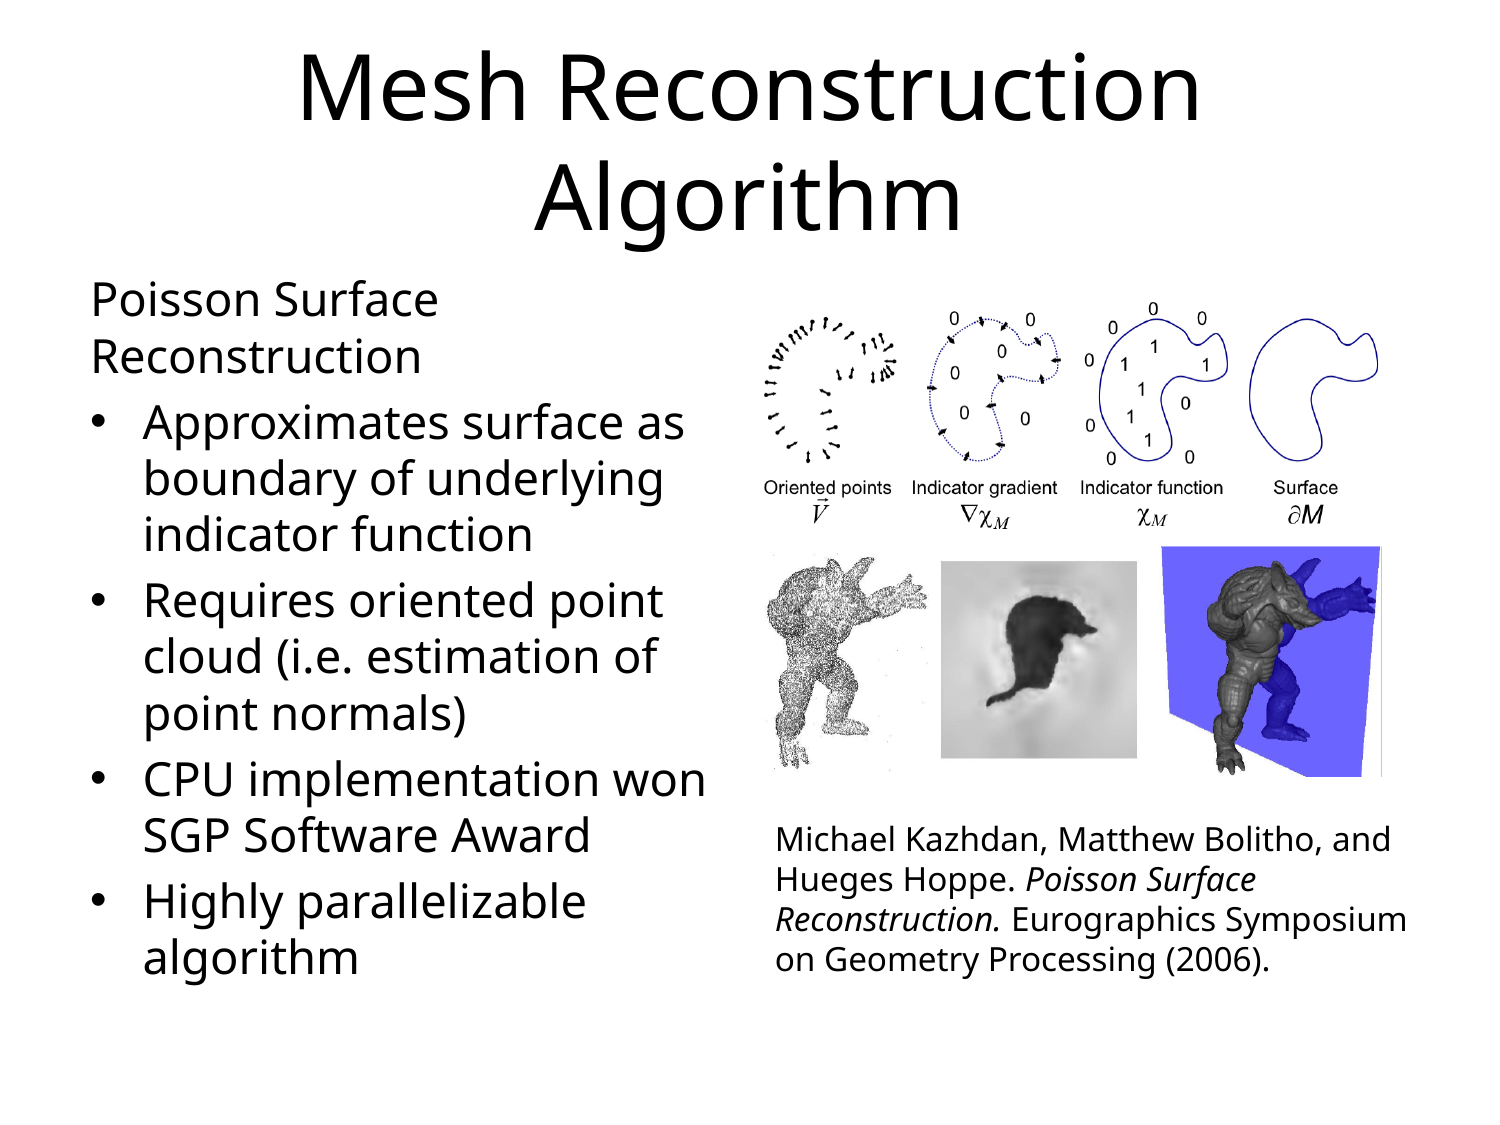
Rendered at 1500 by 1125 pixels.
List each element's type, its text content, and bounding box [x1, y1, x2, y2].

picture [759, 544, 1383, 777]
title Mesh Reconstruction Algorithm [75, 45, 1425, 233]
picture [759, 297, 1383, 533]
text_box Poisson Surface Reconstruction Approximates surface as boundary of underlying indicator function Requires oriented point cloud (i.e. estimation of point normals) CPU implementation won SGP Software Award Highly parallelizable algorithm [74, 262, 738, 1005]
text_box Michael Kazhdan, Matthew Bolitho, and Hueges Hoppe. Poisson Surface Reconstruction. Eurographics Symposium on Geometry Processing (2006). [759, 810, 1425, 1093]
